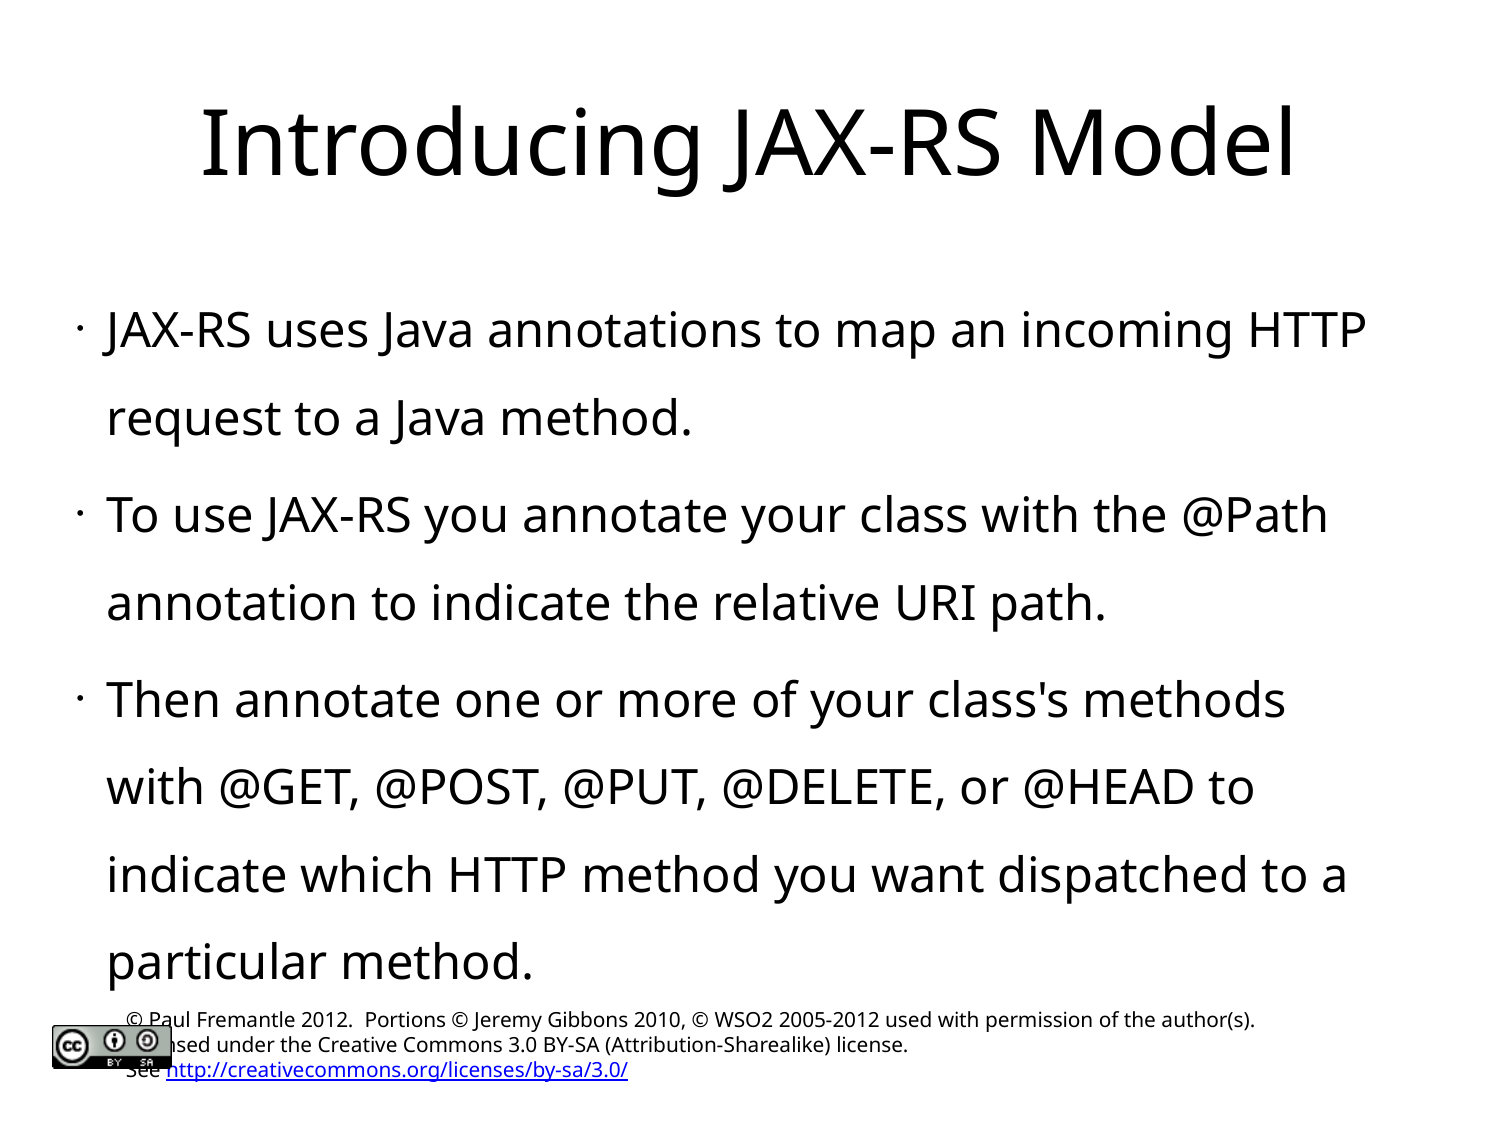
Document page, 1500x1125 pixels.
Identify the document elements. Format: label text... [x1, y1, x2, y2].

title Introducing JAX-RS Model [75, 45, 1425, 233]
list JAX-RS uses Java annotations to map an incoming HTTP request to a Java method. To use JAX-RS you annotate your class with the @Path annotation to indicate the relative URI path. Then annotate one or more of your class's methods with @GET, @POST, @PUT, @DELETE, or @HEAD to indicate which HTTP method you want dispatched to a particular method. [61, 262, 1412, 1005]
picture [52, 1025, 172, 1069]
